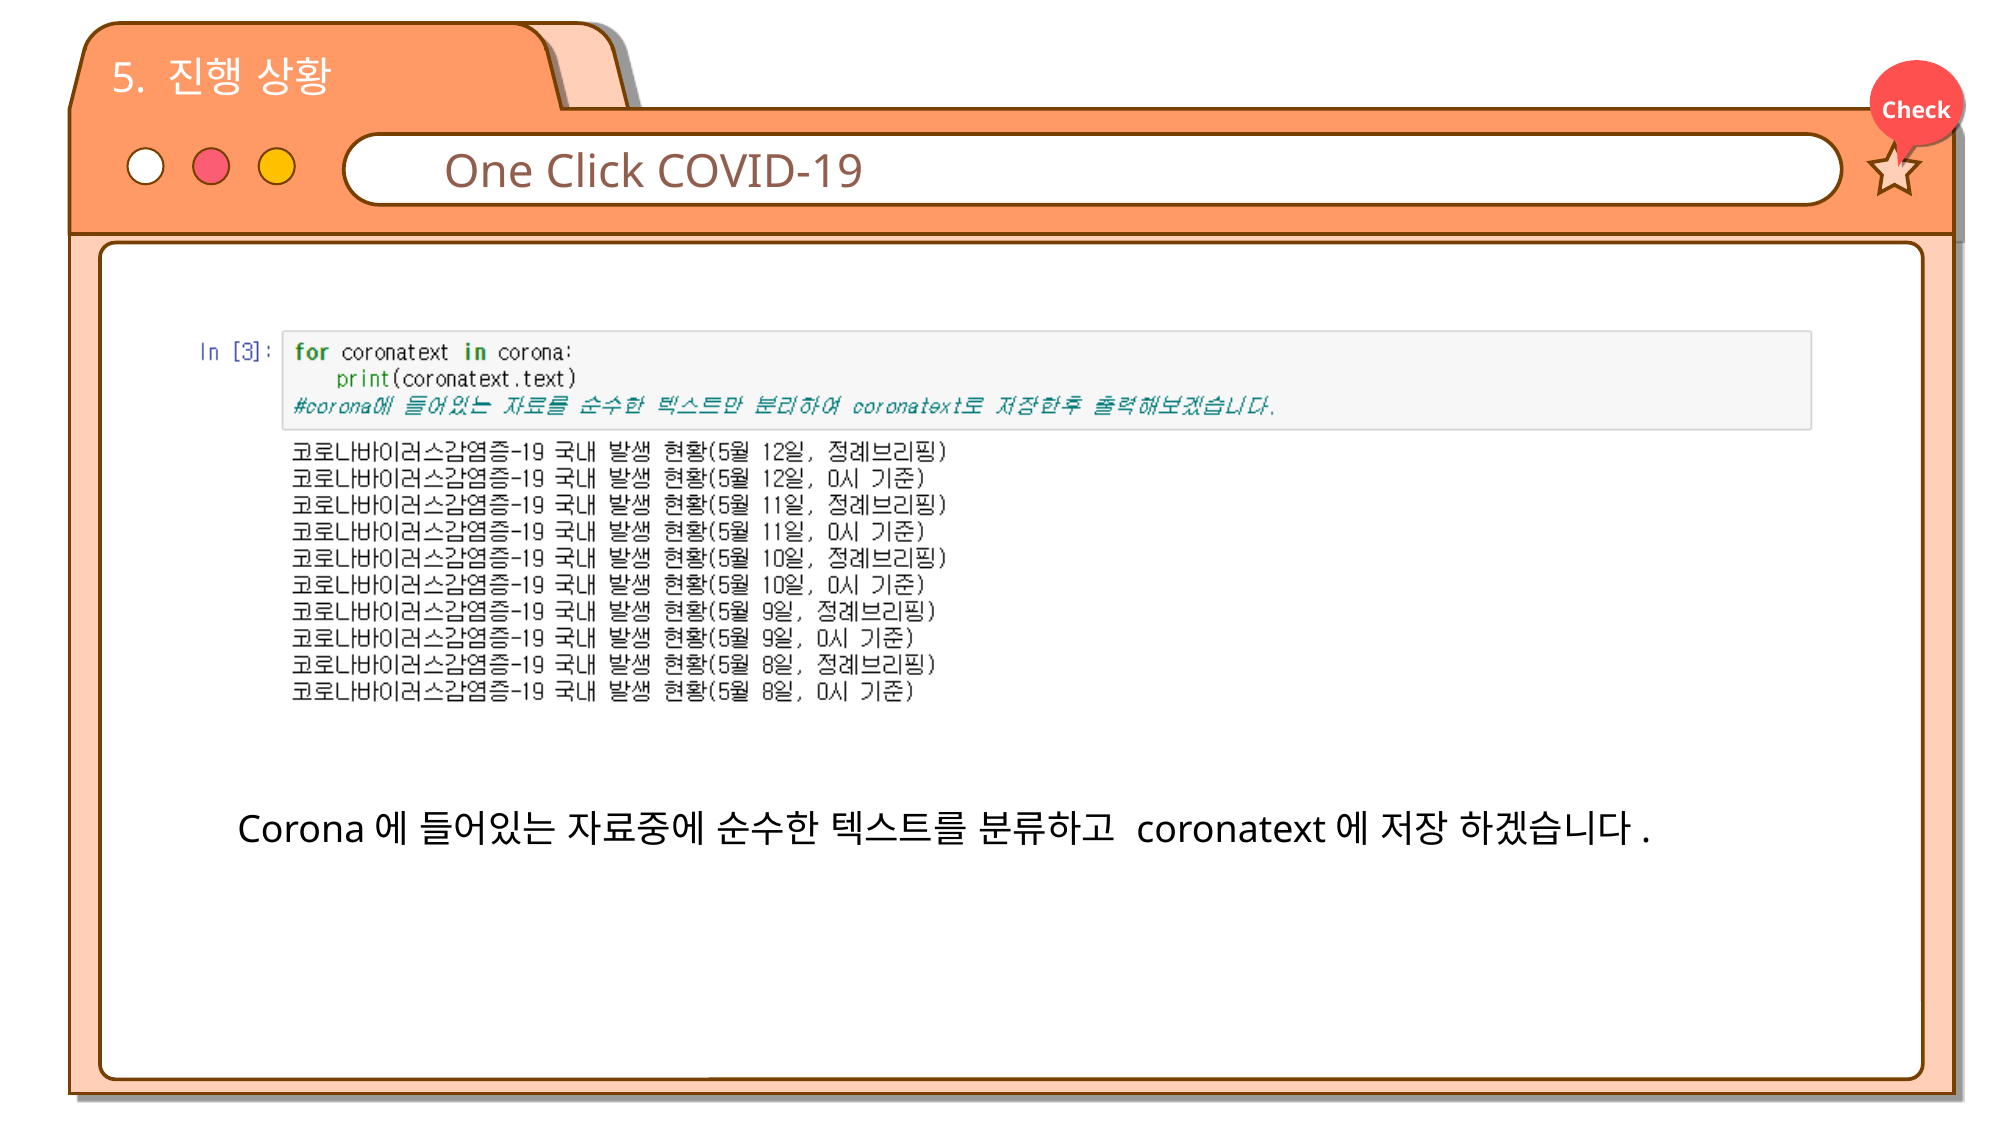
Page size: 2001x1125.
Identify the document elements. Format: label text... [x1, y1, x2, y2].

text_box [98, 241, 1924, 1081]
text_box [257, 147, 296, 186]
text_box 5. 진행 상황 [96, 43, 348, 109]
text_box [192, 147, 231, 186]
picture [193, 329, 1814, 722]
text_box One Click COVID-19 [342, 132, 1843, 206]
text_box Corona에 들어있는 자료중에 순수한 텍스트를 분류하고 coronatext에 저장 하겠습니다. [222, 798, 1820, 858]
text_box [68, 21, 1956, 235]
text_box [1867, 144, 1922, 195]
text_box Check [1868, 59, 1965, 170]
text_box [512, 21, 629, 107]
text_box [126, 147, 165, 186]
text_box [68, 233, 1955, 1094]
